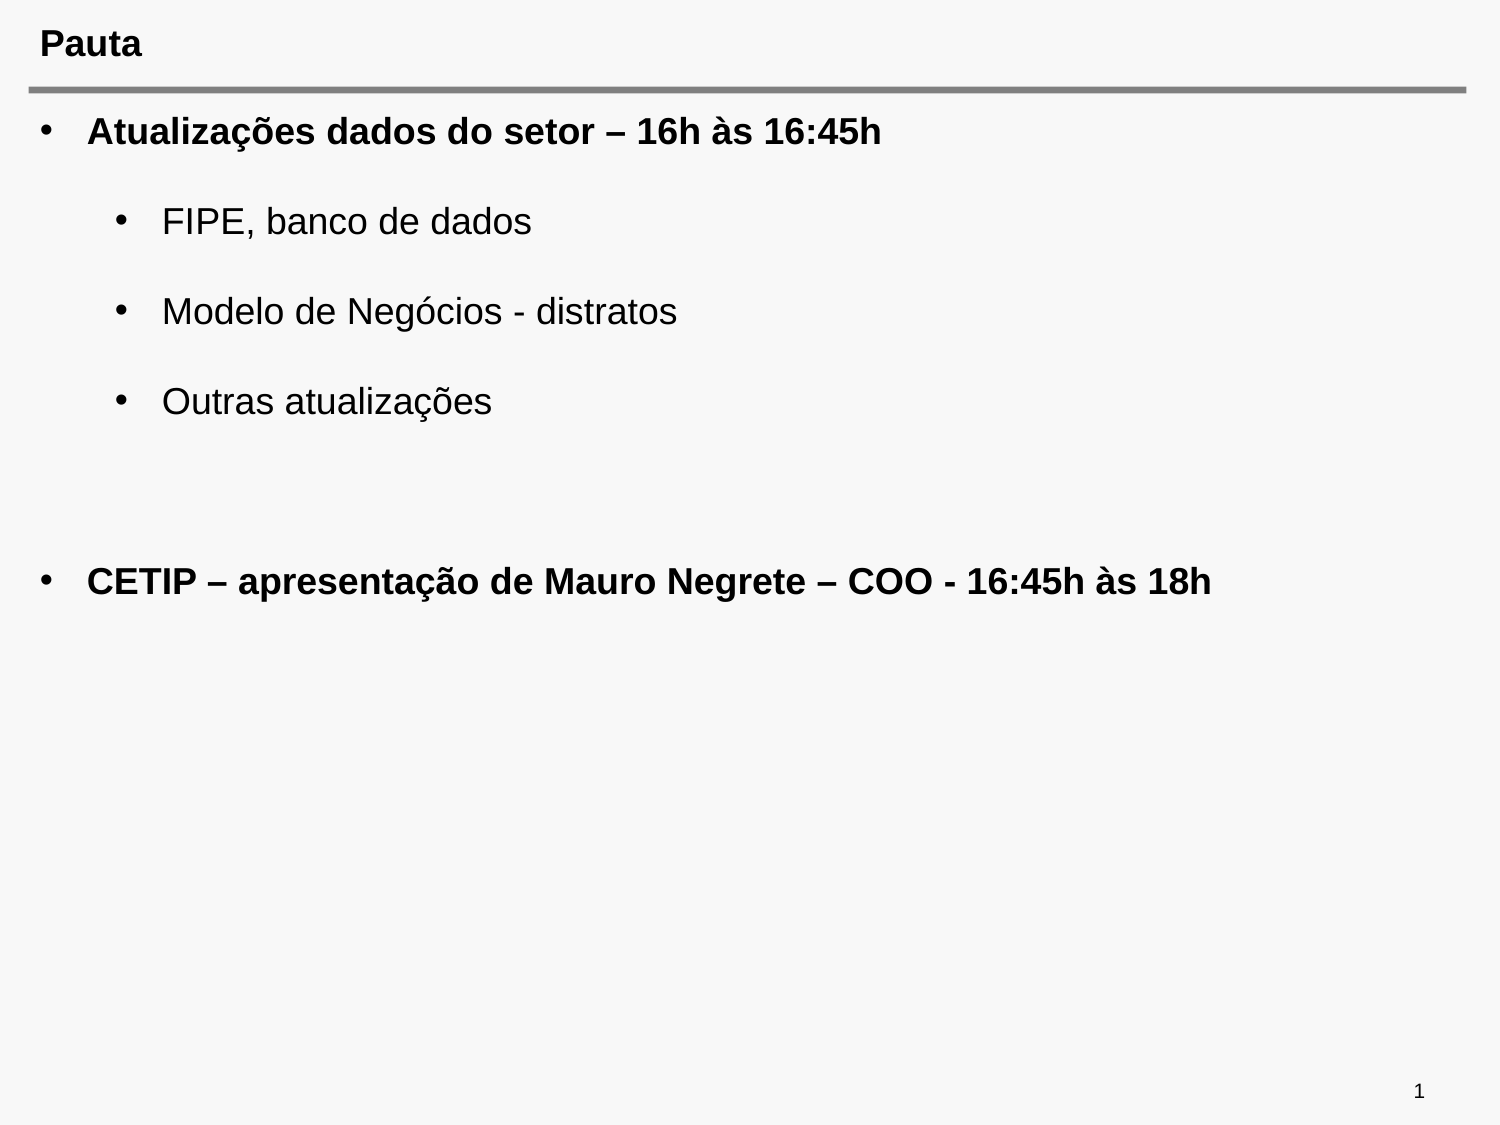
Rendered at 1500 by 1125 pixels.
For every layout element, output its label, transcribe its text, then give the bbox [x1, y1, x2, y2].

text_box 1 [1074, 1077, 1425, 1103]
text_box Atualizações dados do setor – 16h às 16:45h FIPE, banco de dados Modelo de Negócios - distratos Outras atualizações CETIP – apresentação de Mauro Negrete – COO - 16:45h às 18h [29, 101, 1445, 698]
title Pauta [39, 24, 1254, 66]
